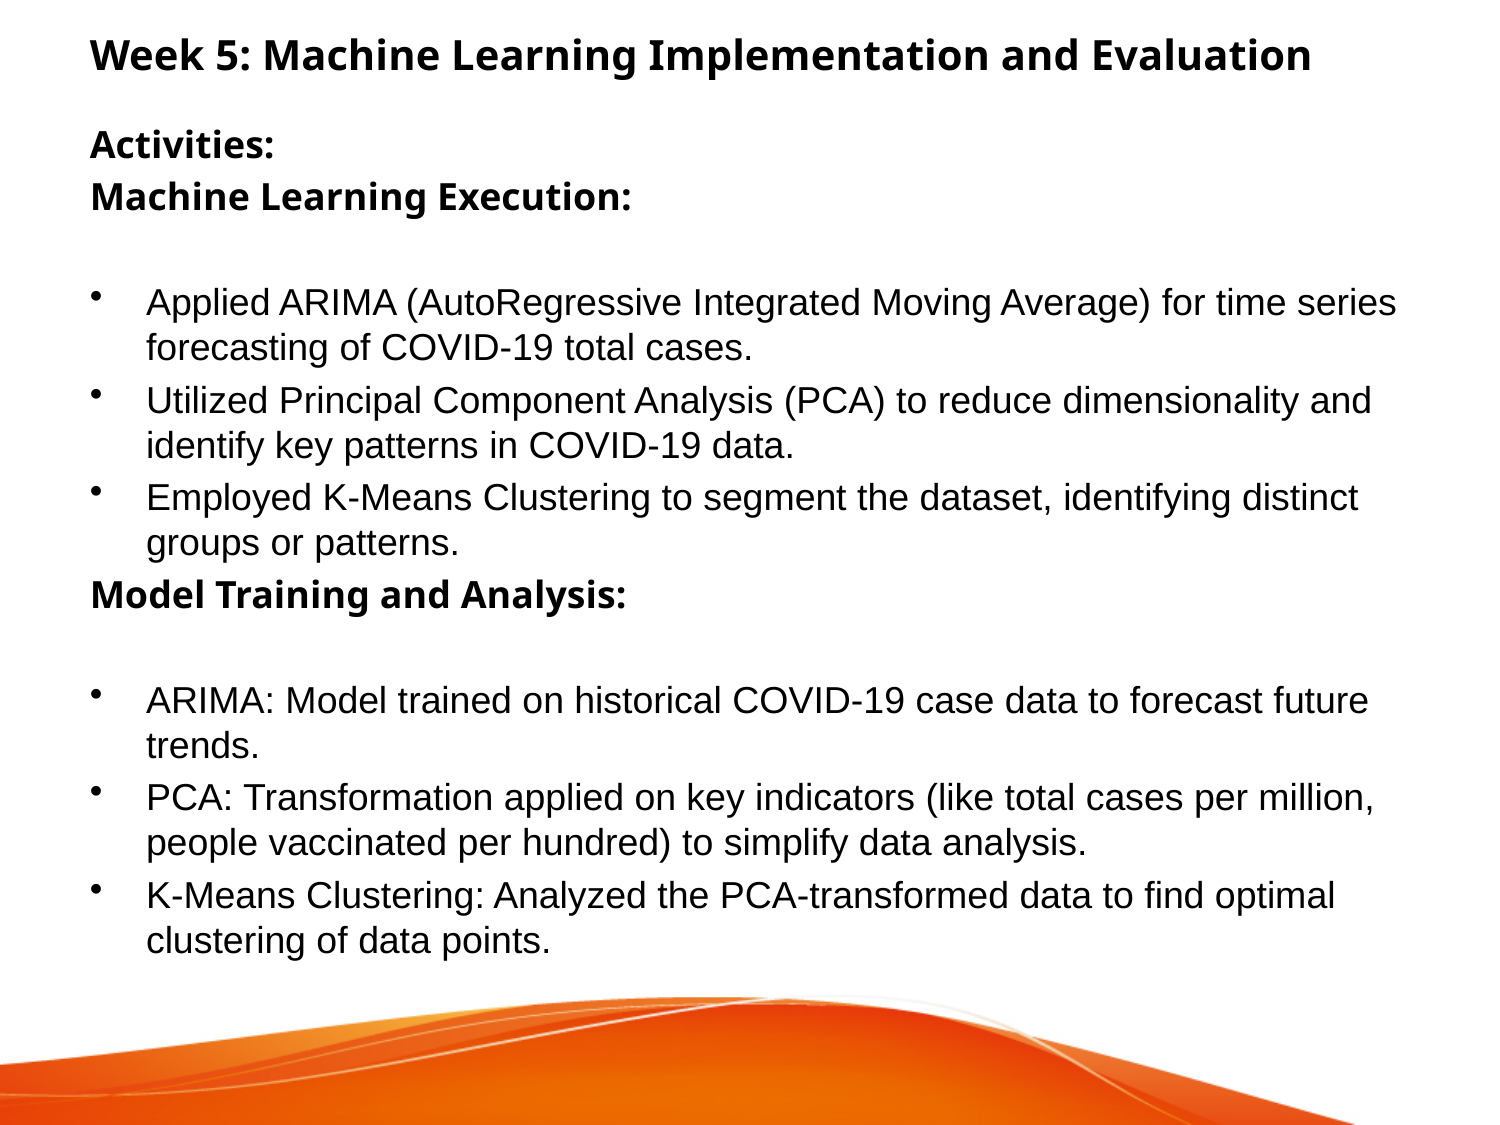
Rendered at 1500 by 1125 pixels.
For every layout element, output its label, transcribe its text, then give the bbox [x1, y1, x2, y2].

list Activities: Machine Learning Execution: Applied ARIMA (AutoRegressive Integrated Moving Average) for time series forecasting of COVID-19 total cases. Utilized Principal Component Analysis (PCA) to reduce dimensionality and identify key patterns in COVID-19 data. Employed K-Means Clustering to segment the dataset, identifying distinct groups or patterns. Model Training and Analysis: ARIMA: Model trained on historical COVID-19 case data to forecast future trends. PCA: Transformation applied on key indicators (like total cases per million, people vaccinated per hundred) to simplify data analysis. K-Means Clustering: Analyzed the PCA-transformed data to find optimal clustering of data points. [74, 113, 1426, 1008]
title Week 5: Machine Learning Implementation and Evaluation [74, 30, 1426, 113]
picture [0, 0, 1500, 1125]
